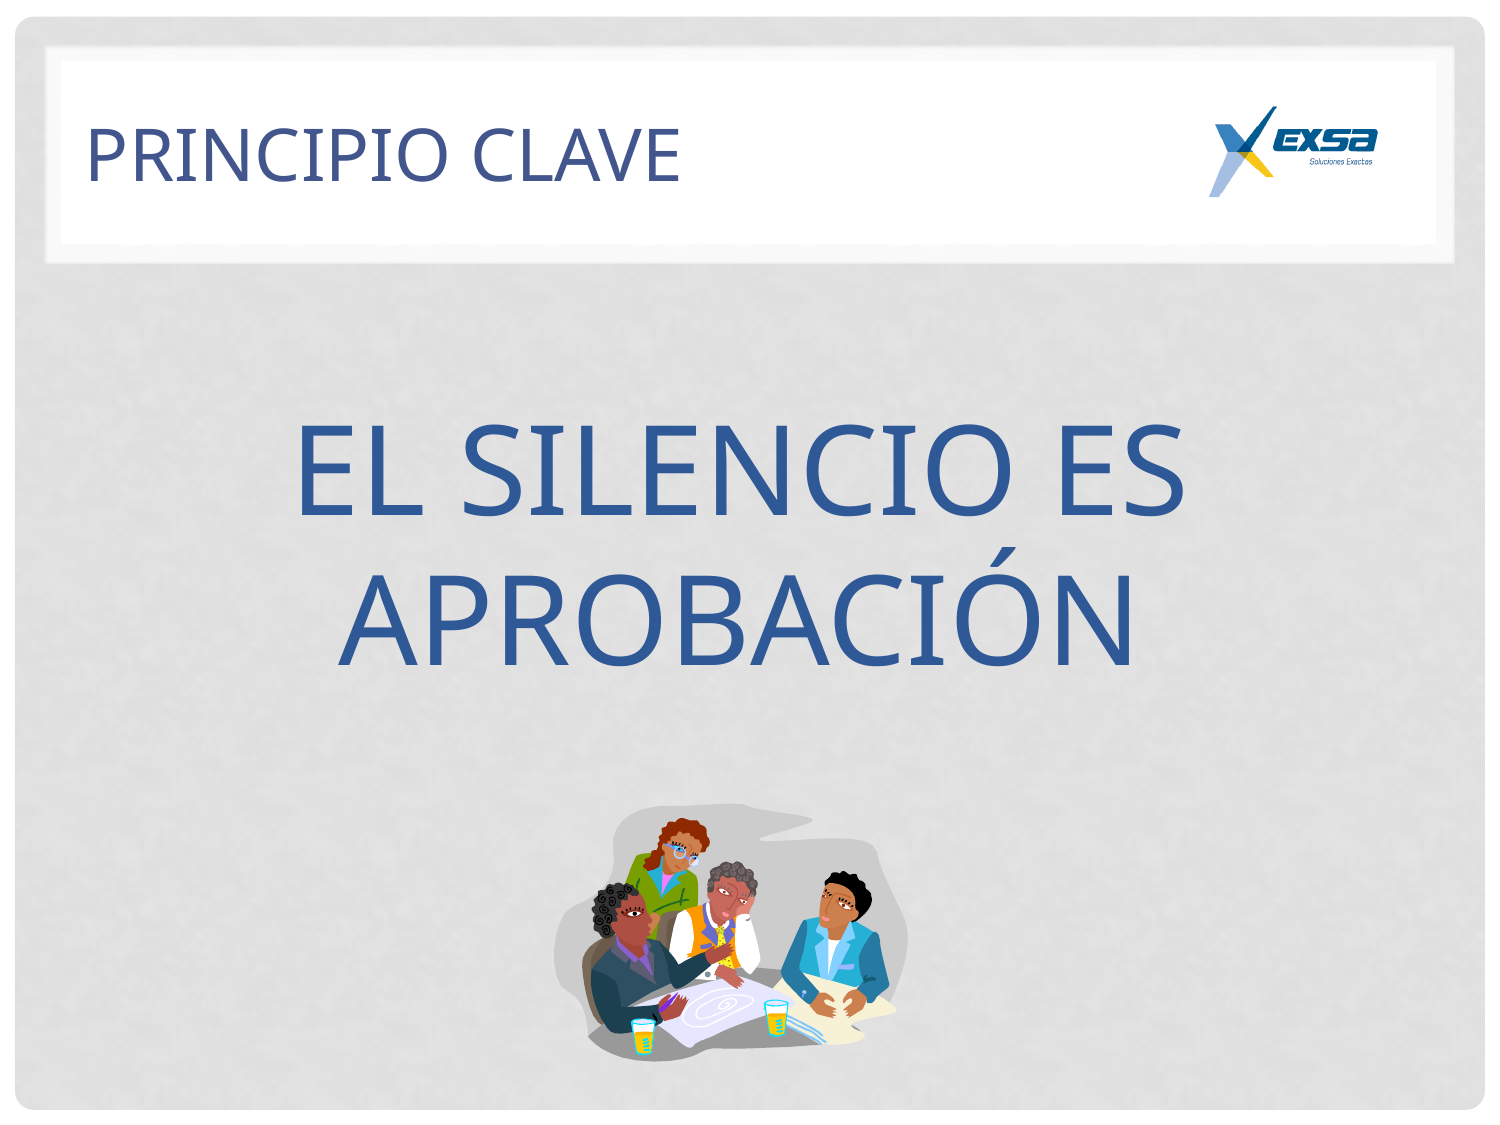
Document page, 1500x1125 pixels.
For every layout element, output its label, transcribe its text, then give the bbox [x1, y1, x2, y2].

title Principio clave [69, 66, 1425, 238]
picture [548, 798, 913, 1067]
picture [1203, 97, 1382, 205]
list EL SILENCIO ES APROBACIÓN [55, 282, 1406, 799]
